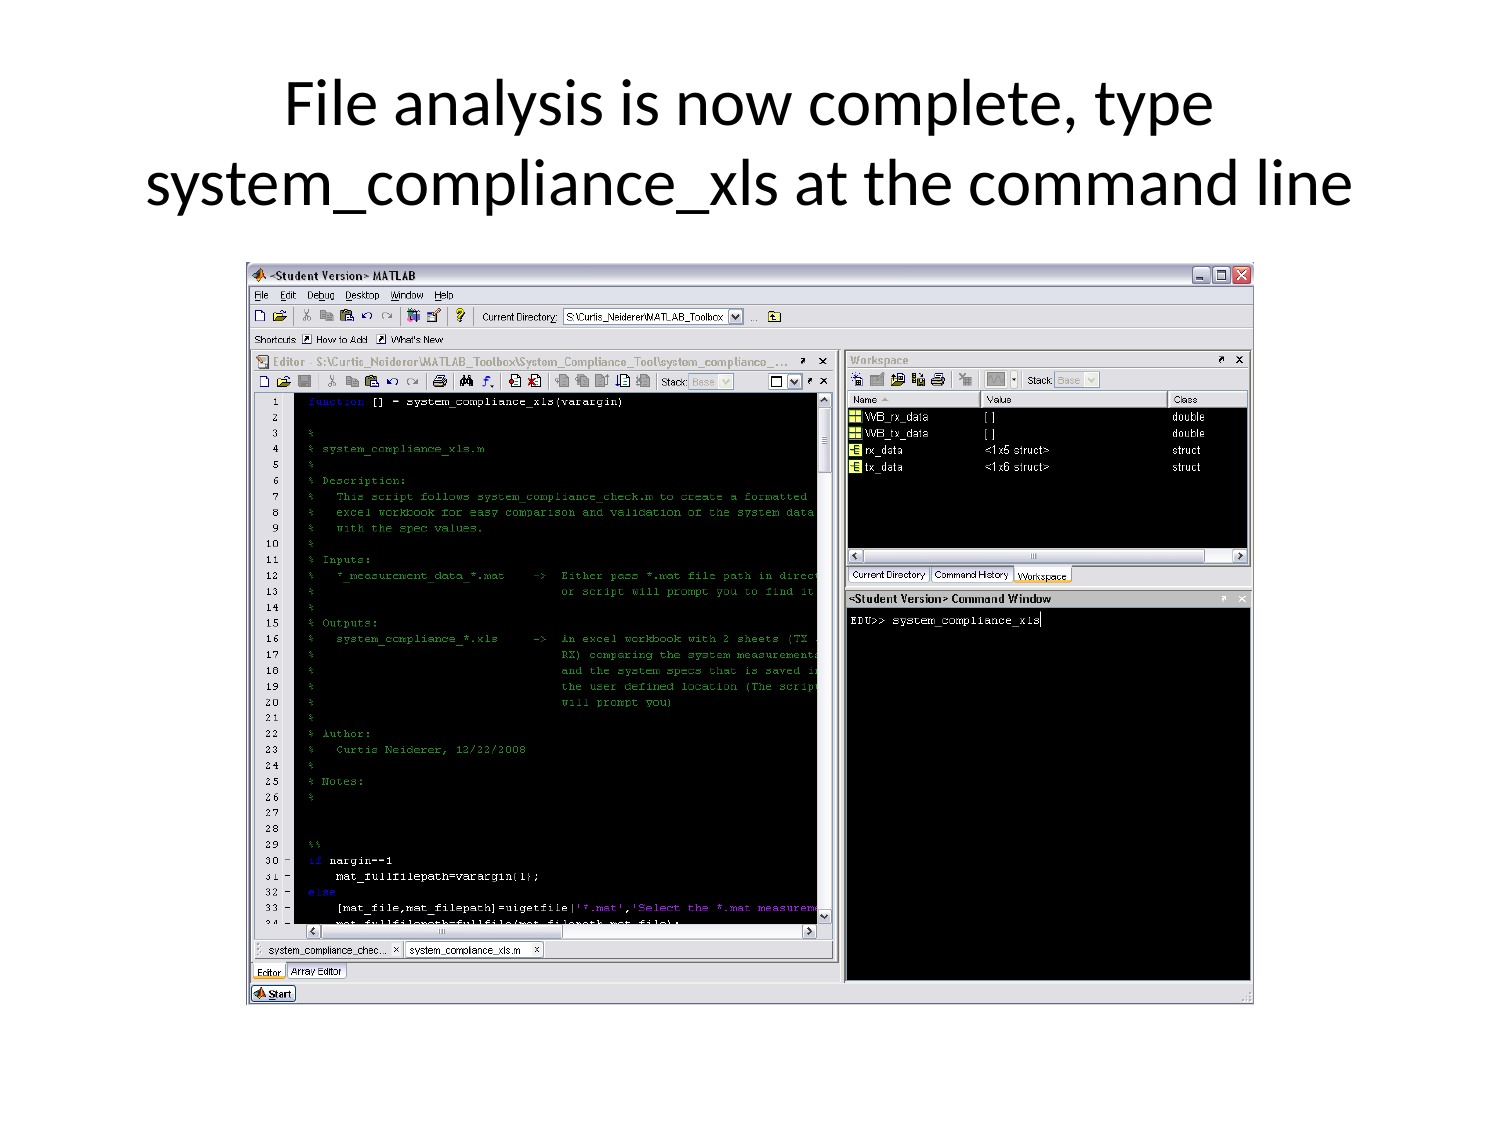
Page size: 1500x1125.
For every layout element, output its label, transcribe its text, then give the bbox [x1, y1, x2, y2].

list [245, 262, 1255, 1006]
title File analysis is now complete, type system_compliance_xls at the command line [75, 45, 1425, 233]
